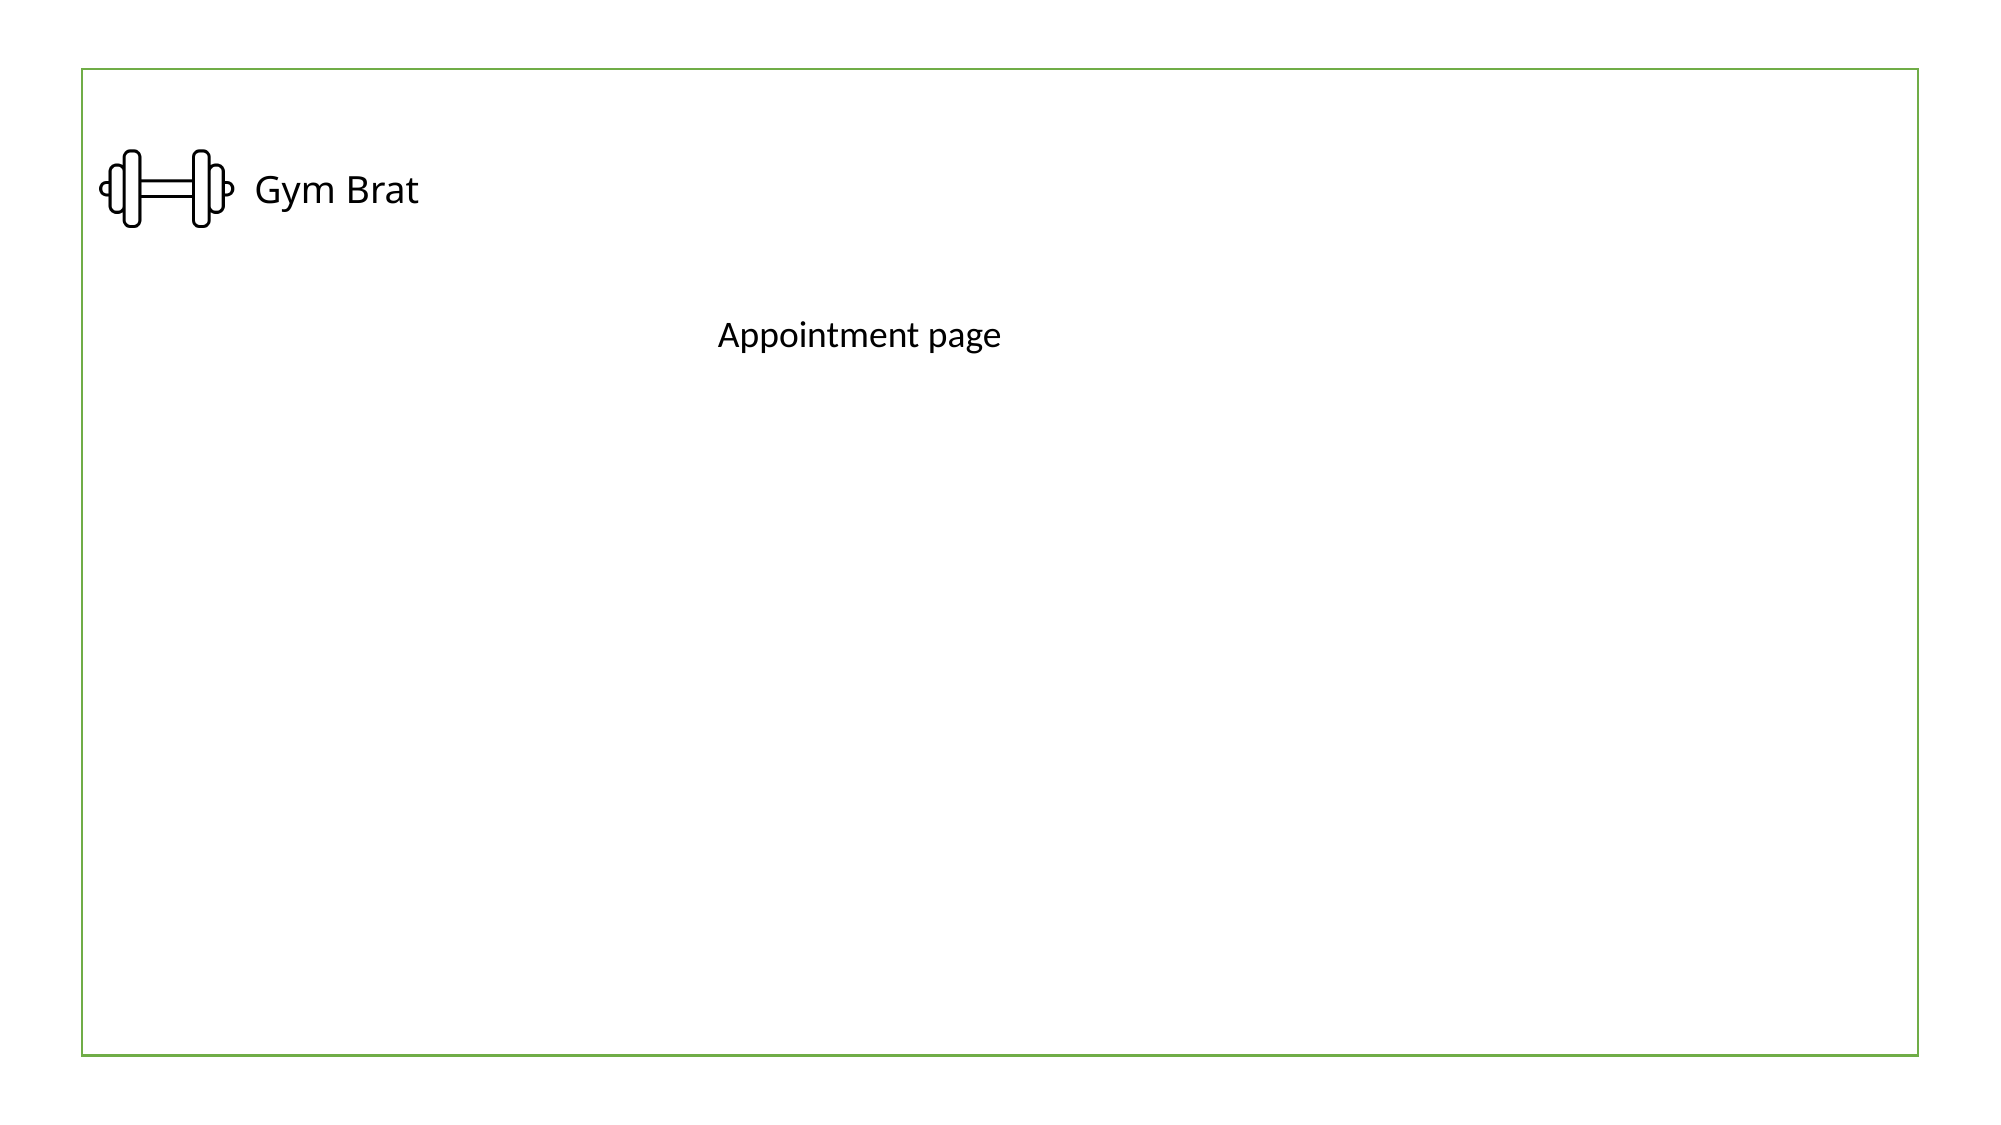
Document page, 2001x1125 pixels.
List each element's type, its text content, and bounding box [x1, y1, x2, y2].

text_box Appointment page [703, 302, 1125, 363]
picture [91, 113, 242, 264]
text_box Gym Brat [242, 158, 513, 219]
text_box [81, 68, 1919, 1057]
